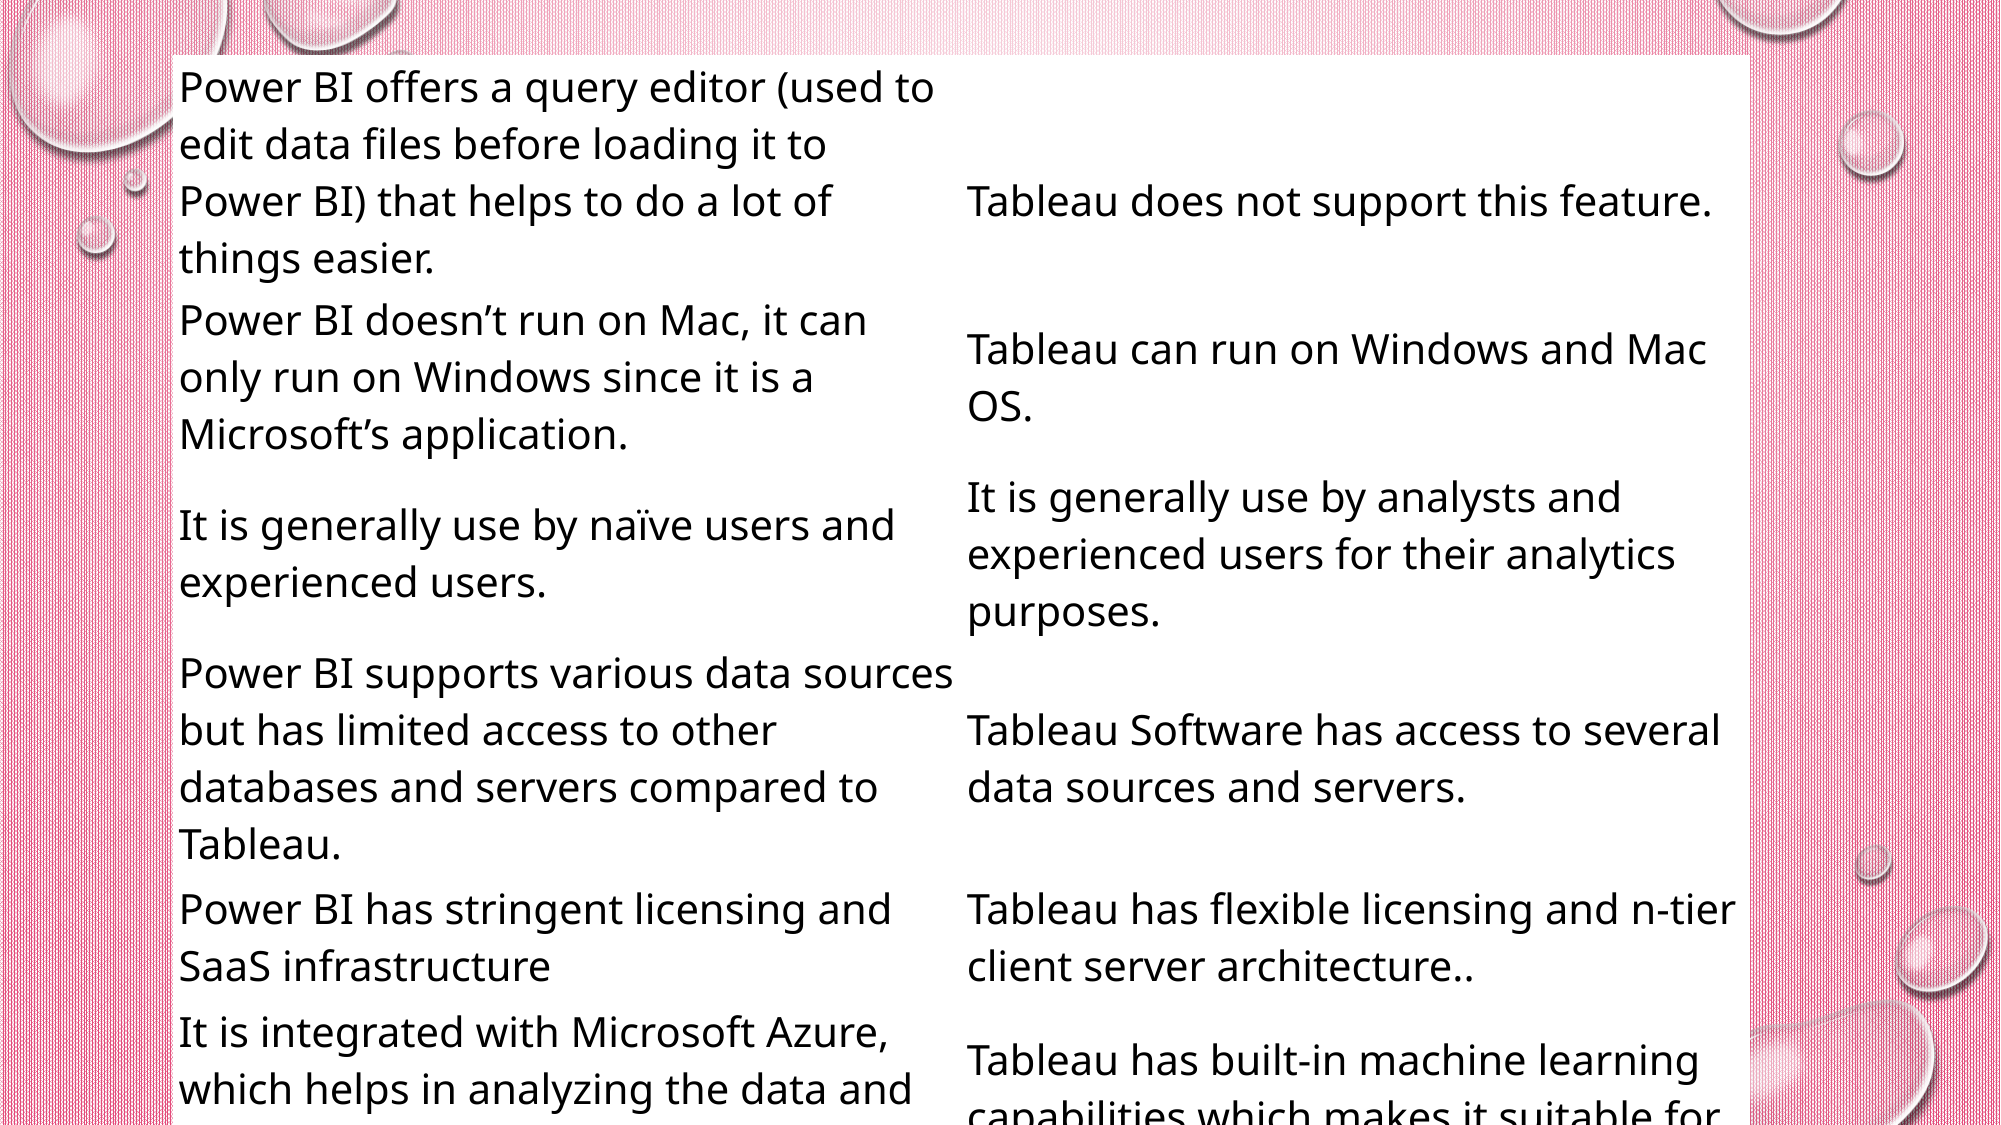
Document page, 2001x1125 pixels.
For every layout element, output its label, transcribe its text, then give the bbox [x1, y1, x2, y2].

table_cell It is generally use by analysts and experienced users for their analytics purposes. [962, 465, 1750, 641]
table_header Power BI offers a query editor (used to edit data files before loading it to Power BI) that helps to do a lot of things easier. [173, 55, 962, 288]
table_cell Power BI supports various data sources but has limited access to other databases and servers compared to Tableau. [173, 641, 962, 874]
table_cell It is generally use by naïve users and experienced users. [173, 465, 962, 641]
table_cell Tableau has built-in machine learning capabilities which makes it suitable for doing ML operations on datasets. [962, 1000, 1750, 1125]
table_cell Power BI has stringent licensing and SaaS infrastructure [173, 874, 962, 1000]
table_cell Tableau has flexible licensing and n-tier client server architecture.. [962, 874, 1750, 1000]
table_header Tableau does not support this feature. [962, 55, 1750, 288]
picture [0, 0, 2000, 1125]
table_cell Tableau Software has access to several data sources and servers. [962, 641, 1750, 874]
table_cell Tableau can run on Windows and Mac OS. [962, 288, 1750, 465]
table_cell Power BI doesn’t run on Mac, it can only run on Windows since it is a Microsoft’s application. [173, 288, 962, 465]
table_cell It is integrated with Microsoft Azure, which helps in analyzing the data and understanding the patterns of the product. [173, 1000, 962, 1125]
